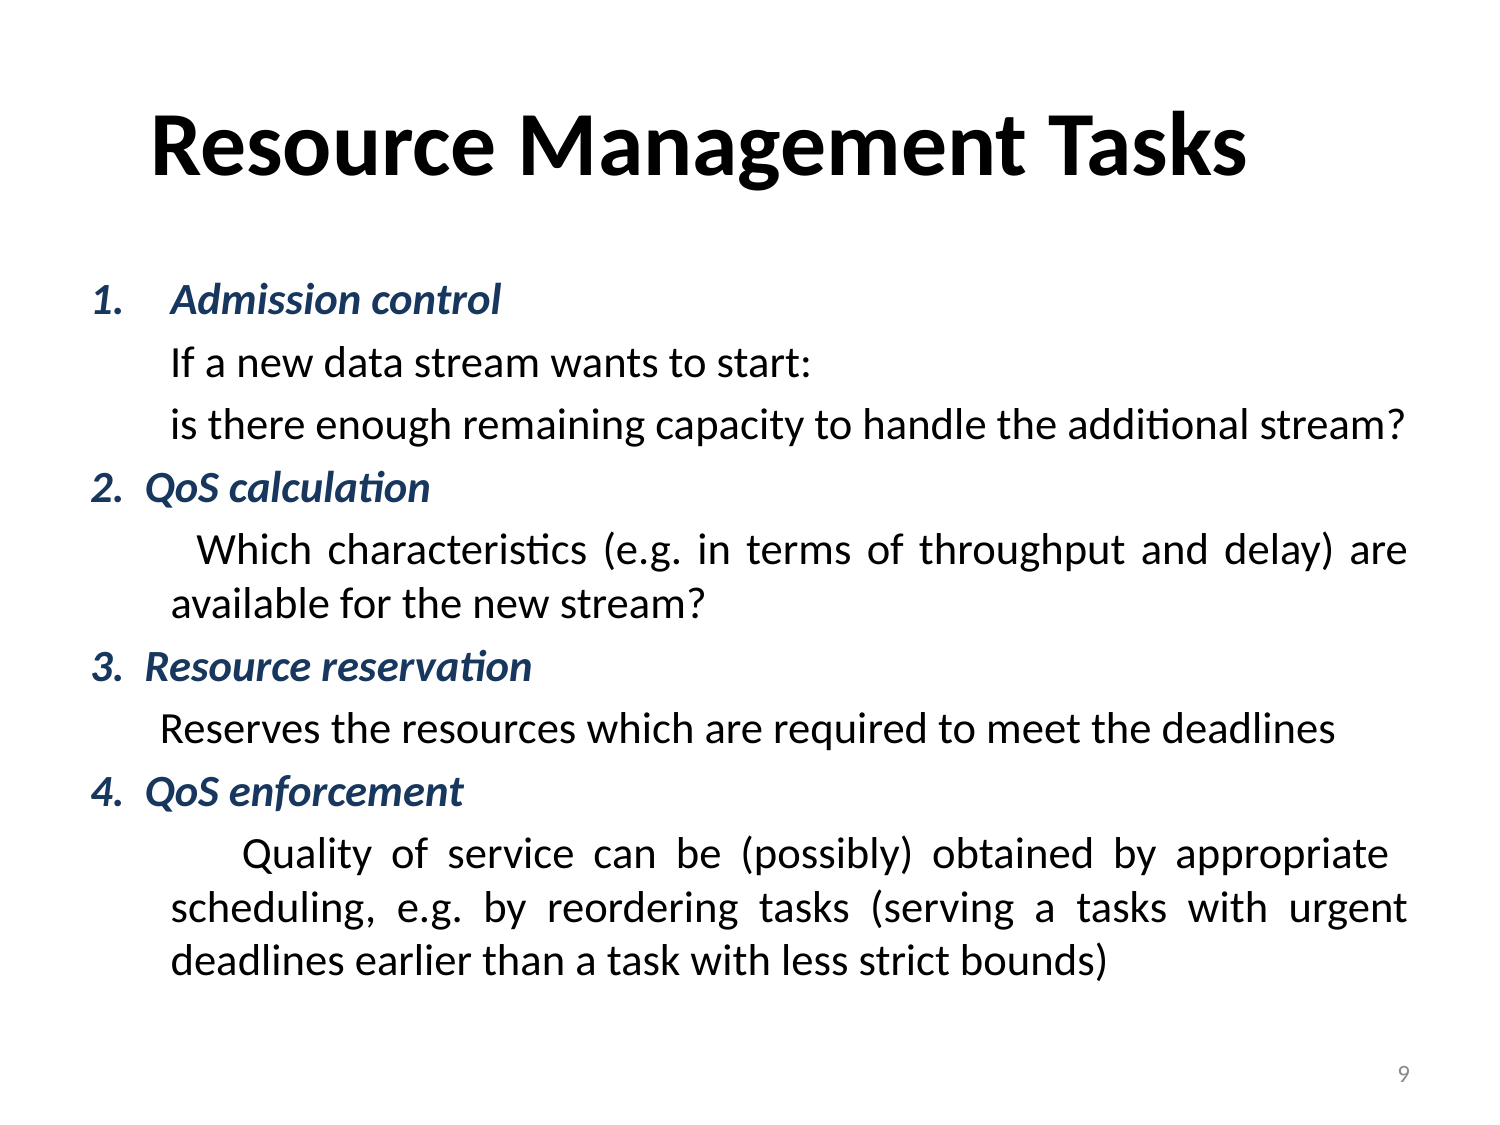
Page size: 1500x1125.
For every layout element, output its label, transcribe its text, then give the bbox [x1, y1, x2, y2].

slide_number 9 [1074, 1042, 1425, 1103]
title Resource Management Tasks [75, 45, 1425, 233]
list Admission control If a new data stream wants to start: is there enough remaining capacity to handle the additional stream? 2. QoS calculation Which characteristics (e.g. in terms of throughput and delay) are available for the new stream? 3. Resource reservation Reserves the resources which are required to meet the deadlines 4. QoS enforcement Quality of service can be (possibly) obtained by appropriate scheduling, e.g. by reordering tasks (serving a tasks with urgent deadlines earlier than a task with less strict bounds) [75, 262, 1425, 1005]
